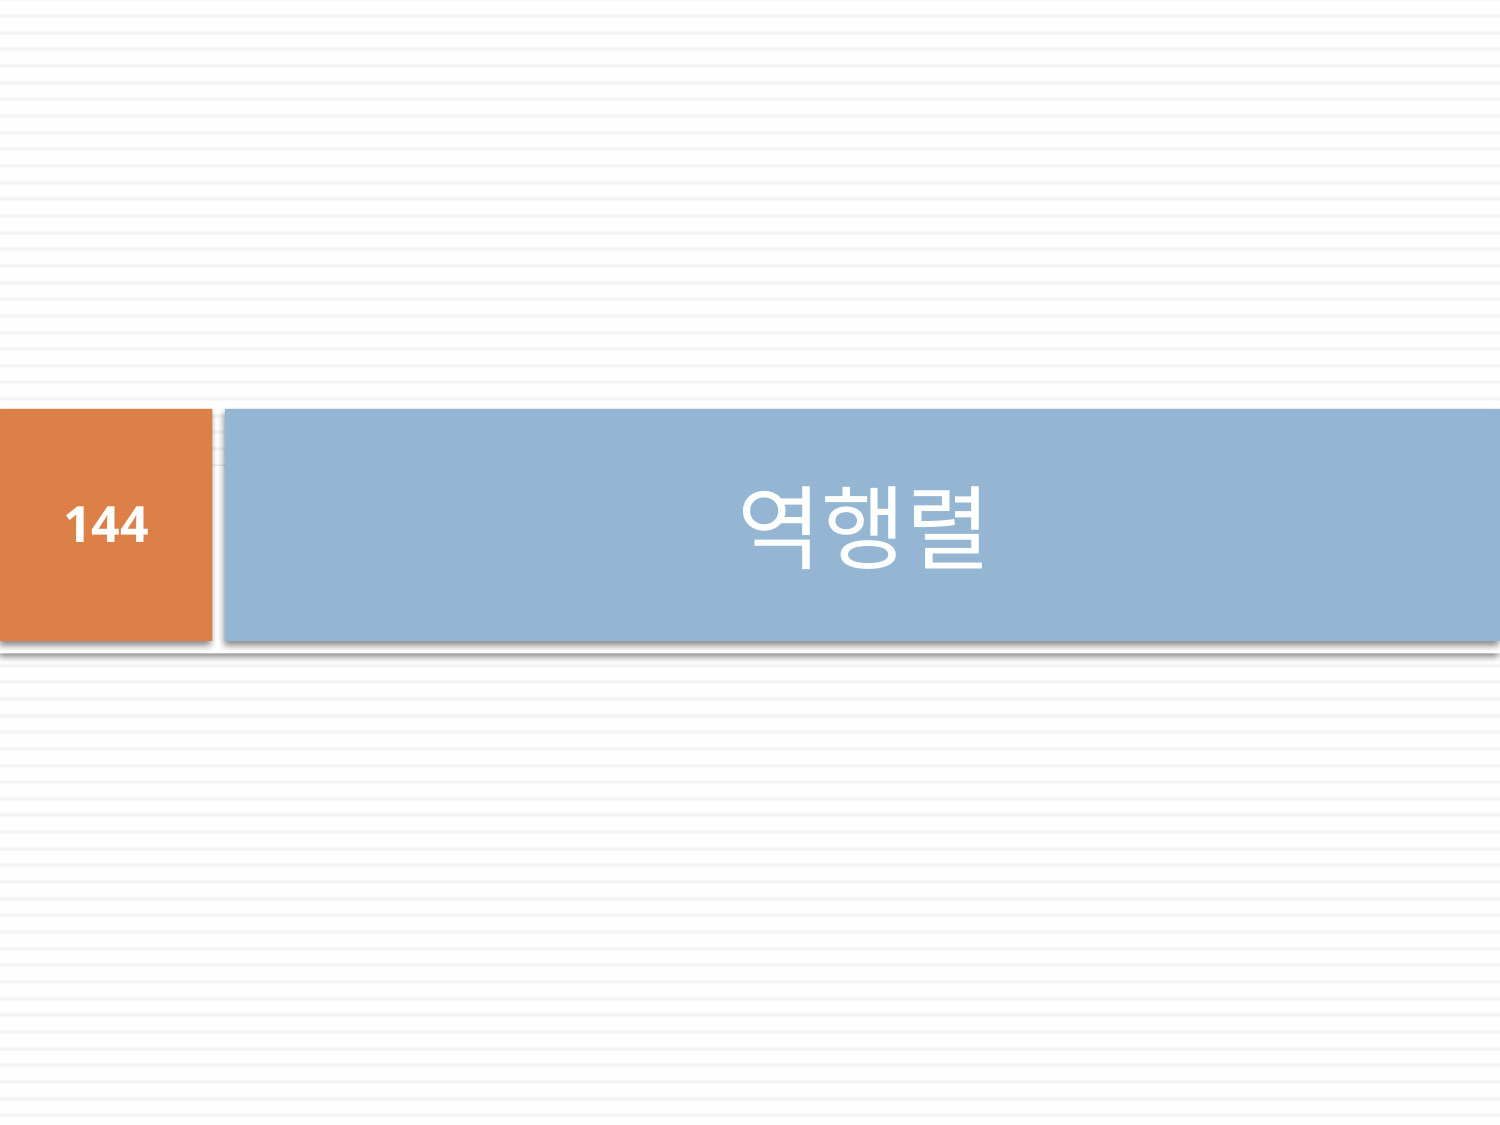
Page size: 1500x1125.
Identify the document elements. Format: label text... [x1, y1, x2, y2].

title 역행렬 [238, 444, 1489, 607]
slide_number 144 [0, 469, 213, 585]
